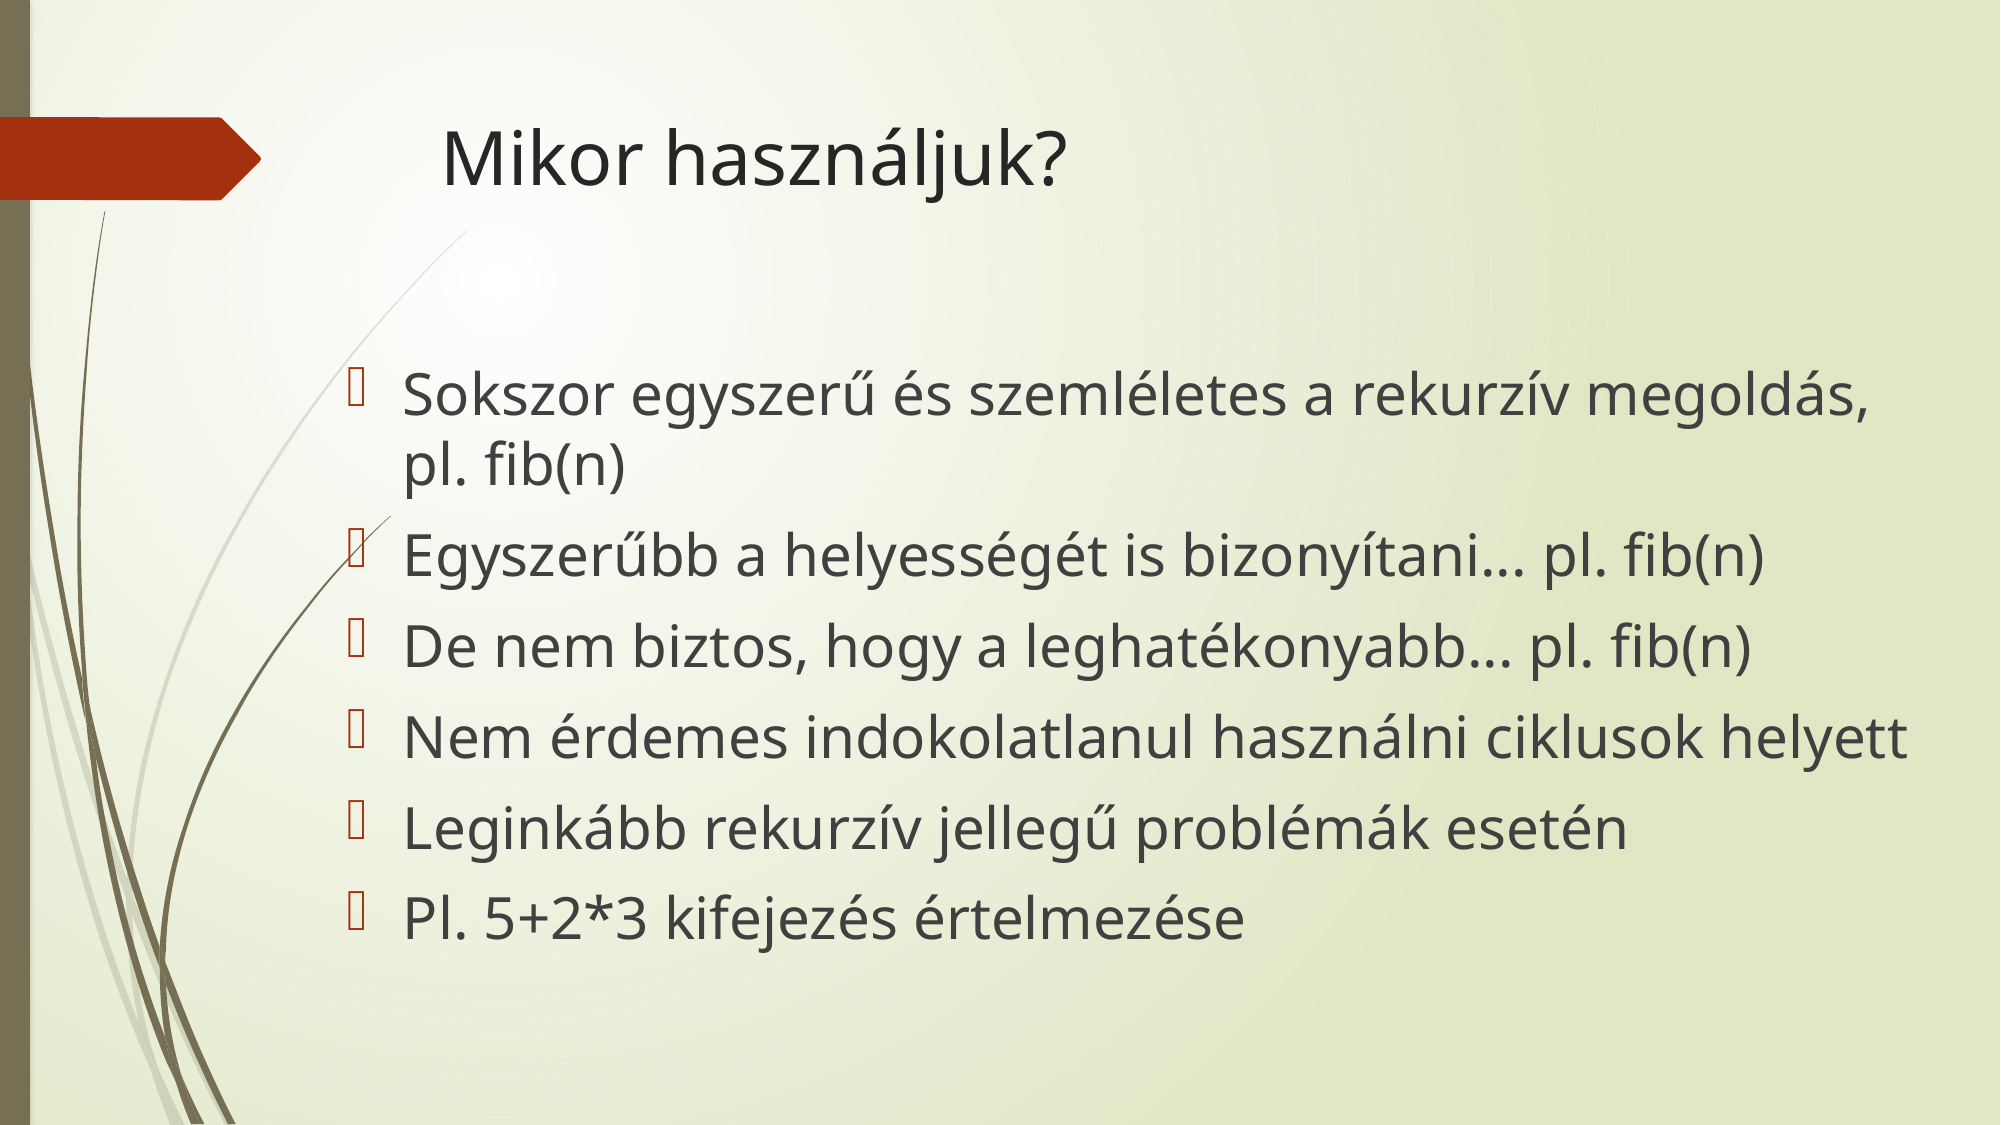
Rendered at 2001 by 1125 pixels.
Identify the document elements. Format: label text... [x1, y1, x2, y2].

title Mikor használjuk? [425, 102, 1888, 313]
list Sokszor egyszerű és szemléletes a rekurzív megoldás, pl. fib(n) Egyszerűbb a helyességét is bizonyítani... pl. fib(n) De nem biztos, hogy a leghatékonyabb... pl. fib(n) Nem érdemes indokolatlanul használni ciklusok helyett Leginkább rekurzív jellegű problémák esetén Pl. 5+2*3 kifejezés értelmezése [331, 350, 1940, 970]
